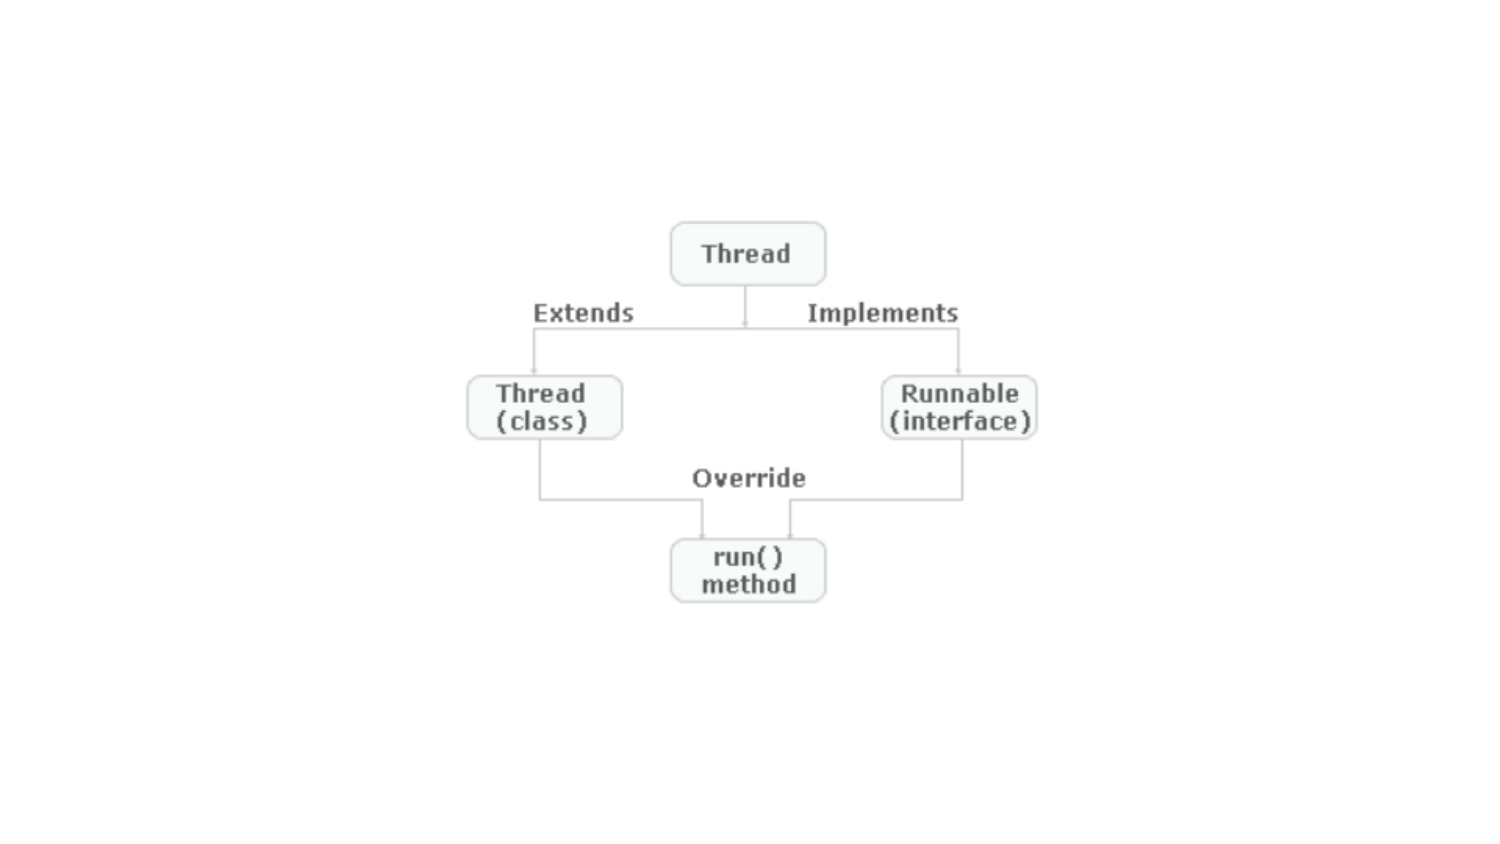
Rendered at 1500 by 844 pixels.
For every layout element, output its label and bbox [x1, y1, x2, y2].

picture [427, 188, 1073, 632]
